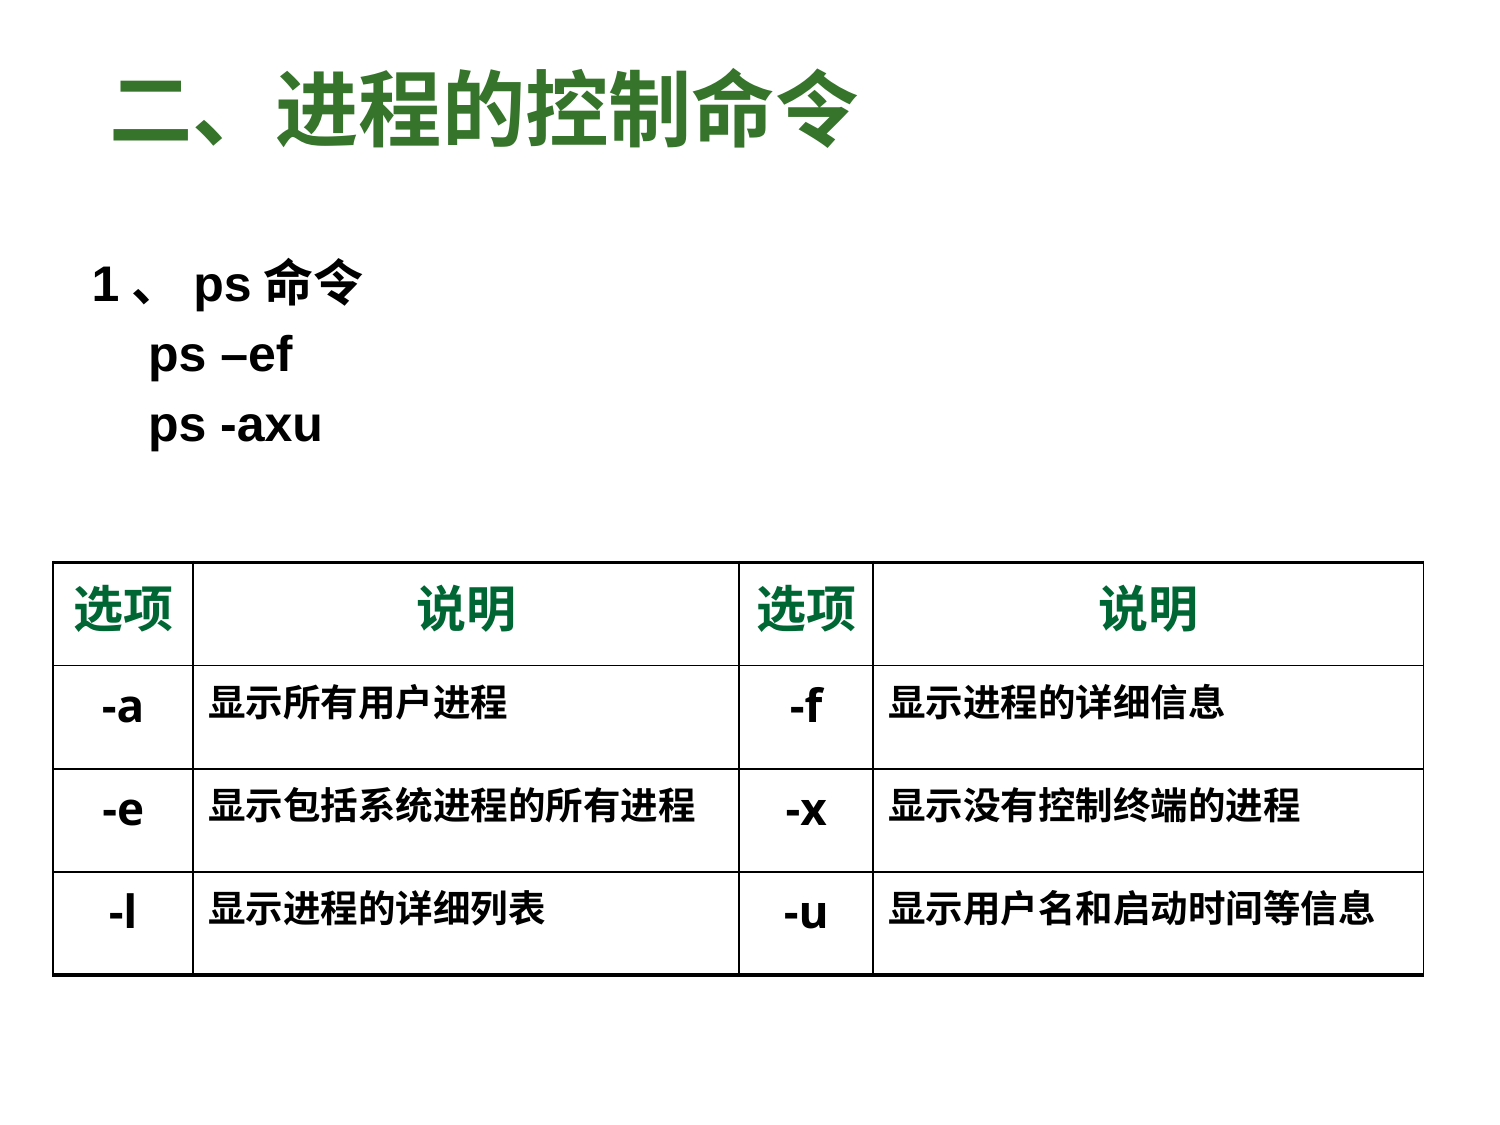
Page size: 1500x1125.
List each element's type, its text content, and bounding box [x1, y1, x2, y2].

table_cell -l [54, 873, 192, 973]
table_cell -x [740, 770, 872, 871]
table_header 说明 [874, 564, 1423, 665]
table_header 说明 [194, 564, 738, 665]
table_cell 显示进程的详细列表 [194, 873, 738, 973]
table_cell 显示进程的详细信息 [874, 666, 1423, 768]
table_cell 显示所有用户进程 [194, 666, 738, 768]
table_cell 显示用户名和启动时间等信息 [874, 873, 1423, 973]
table_cell -a [54, 666, 192, 768]
table_cell 显示没有控制终端的进程 [874, 770, 1423, 871]
table_cell 显示包括系统进程的所有进程 [194, 770, 738, 871]
table_cell -f [740, 666, 872, 768]
table_cell -u [740, 873, 872, 973]
title 二、进程的控制命令 [94, 50, 1407, 223]
table_header 选项 [54, 564, 192, 665]
table_cell -e [54, 770, 192, 871]
list 1、ps命令 ps –ef ps -axu [76, 243, 763, 468]
table_header 选项 [740, 564, 872, 665]
